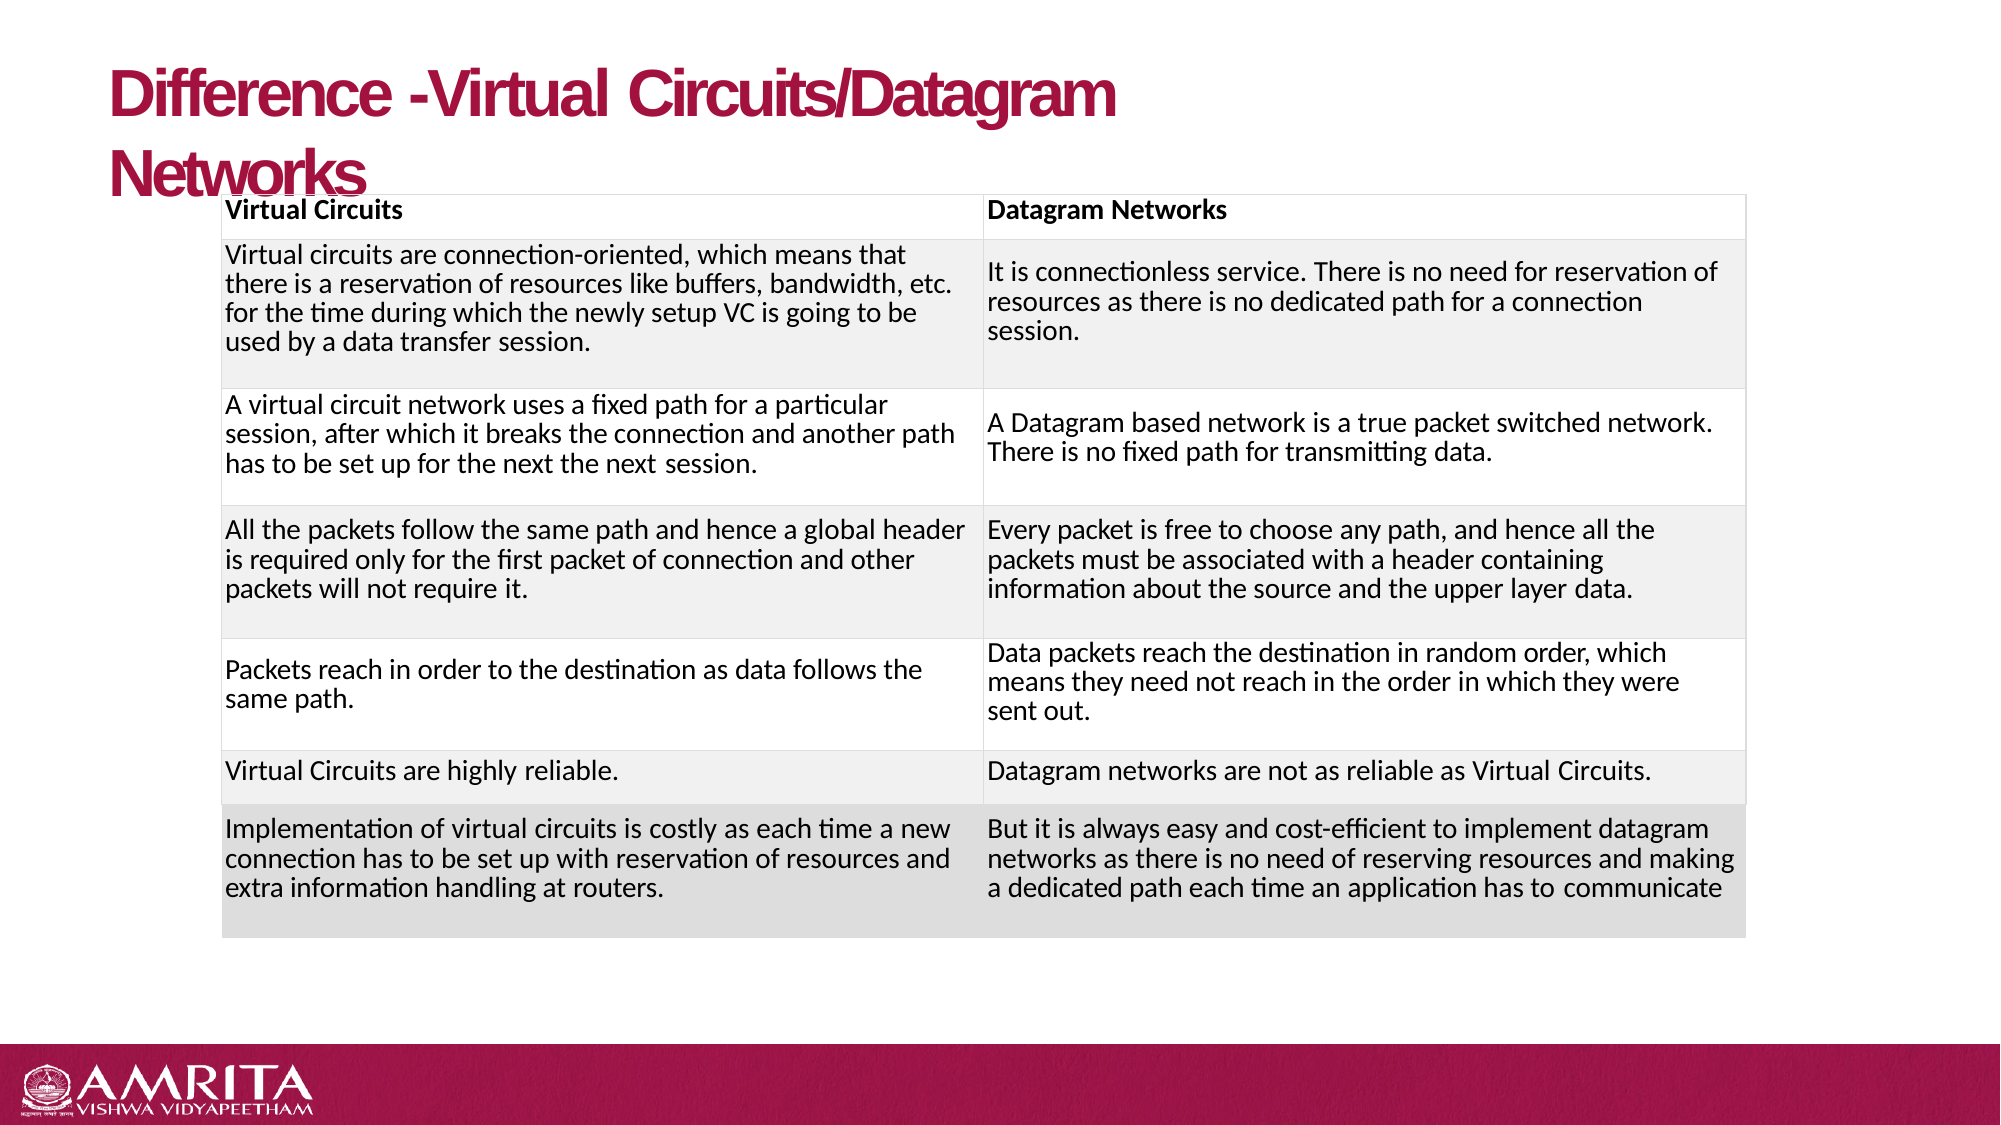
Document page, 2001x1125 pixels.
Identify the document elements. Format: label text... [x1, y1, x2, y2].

table_cell Every packet is free to choose any path, and hence all the packets must be associated with a header containing information about the source and the upper layer data. [984, 506, 1745, 638]
table_cell Packets reach in order to the destination as data follows the same path. [222, 639, 983, 750]
table_header Virtual Circuits [222, 195, 983, 239]
table_cell A Datagram based network is a true packet switched network. There is no fixed path for transmitting data. [984, 389, 1745, 505]
table_cell Virtual circuits are connection-oriented, which means that there is a reservation of resources like buffers, bandwidth, etc. for the time during which the newly setup VC is going to be used by a data transfer session. [222, 240, 983, 388]
table_cell Data packets reach the destination in random order, which means they need not reach in the order in which they were sent out. [984, 639, 1745, 750]
table_cell But it is always easy and cost-efficient to implement datagram networks as there is no need of reserving resources and making a dedicated path each time an application has to communicate [984, 805, 1746, 938]
table_cell A virtual circuit network uses a fixed path for a particular session, after which it breaks the connection and another path has to be set up for the next the next session. [222, 389, 983, 505]
title Difference -Virtual Circuits/Datagram Networks [106, 47, 1387, 238]
table_header Datagram Networks [984, 195, 1745, 239]
picture [0, 1044, 2000, 1125]
table_cell It is connectionless service. There is no need for reservation of resources as there is no dedicated path for a connection session. [984, 240, 1745, 388]
table_cell All the packets follow the same path and hence a global header is required only for the first packet of connection and other packets will not require it. [222, 506, 983, 638]
table_cell Virtual Circuits are highly reliable. [222, 751, 983, 804]
table_cell Implementation of virtual circuits is costly as each time a new connection has to be set up with reservation of resources and extra information handling at routers. [222, 805, 984, 938]
table_cell Datagram networks are not as reliable as Virtual Circuits. [984, 751, 1745, 804]
